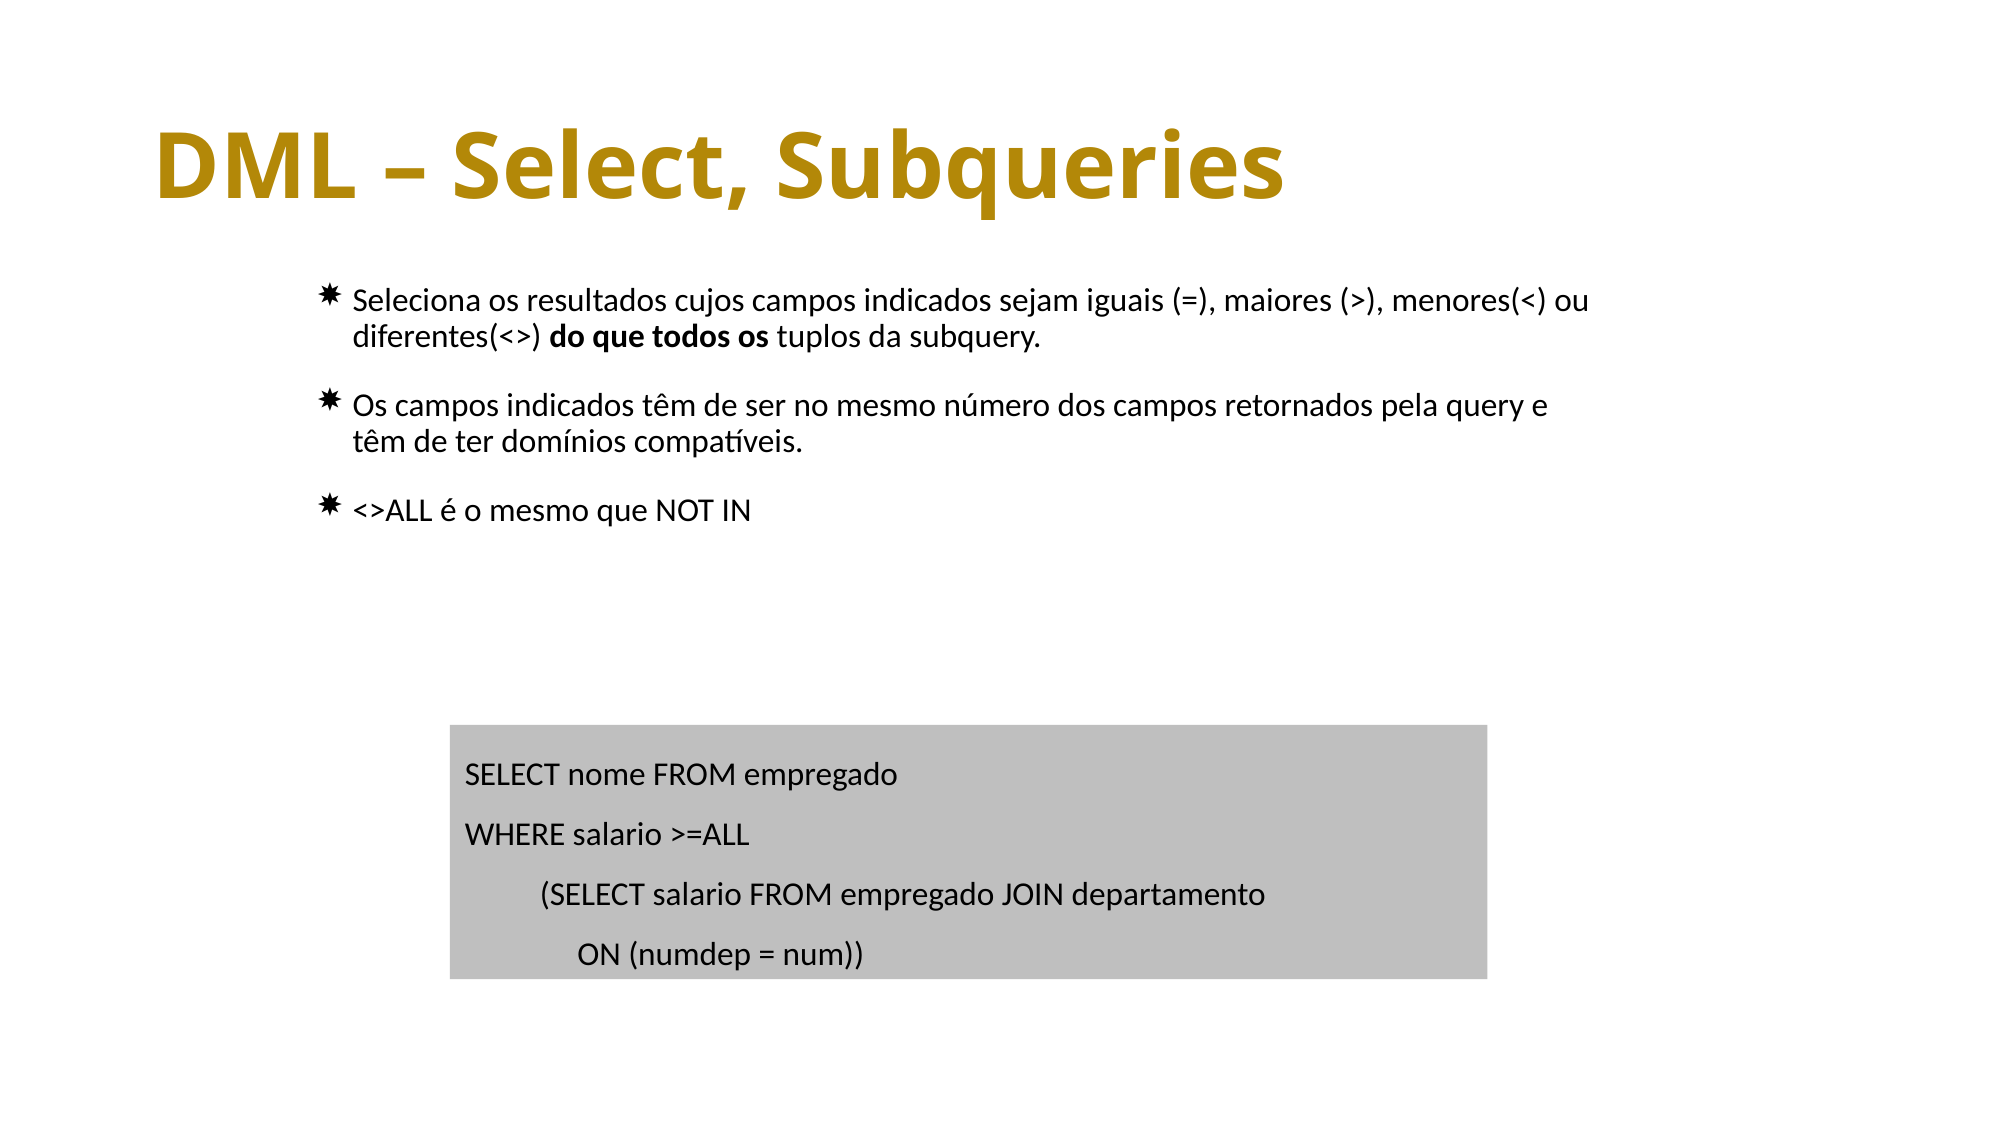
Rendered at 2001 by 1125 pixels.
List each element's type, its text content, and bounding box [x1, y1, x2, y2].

list Seleciona os resultados cujos campos indicados sejam iguais (=), maiores (>), menores(<) ou diferentes(<>) do que todos os tuplos da subquery. Os campos indicados têm de ser no mesmo número dos campos retornados pela query e têm de ter domínios compatíveis. <>ALL é o mesmo que NOT IN [300, 278, 1625, 713]
text_box SELECT nome FROM empregado WHERE salario >=ALL (SELECT salario FROM empregado JOIN departamento ON (numdep = num)) [449, 724, 1488, 980]
title DML – Select, Subqueries [137, 59, 1863, 278]
